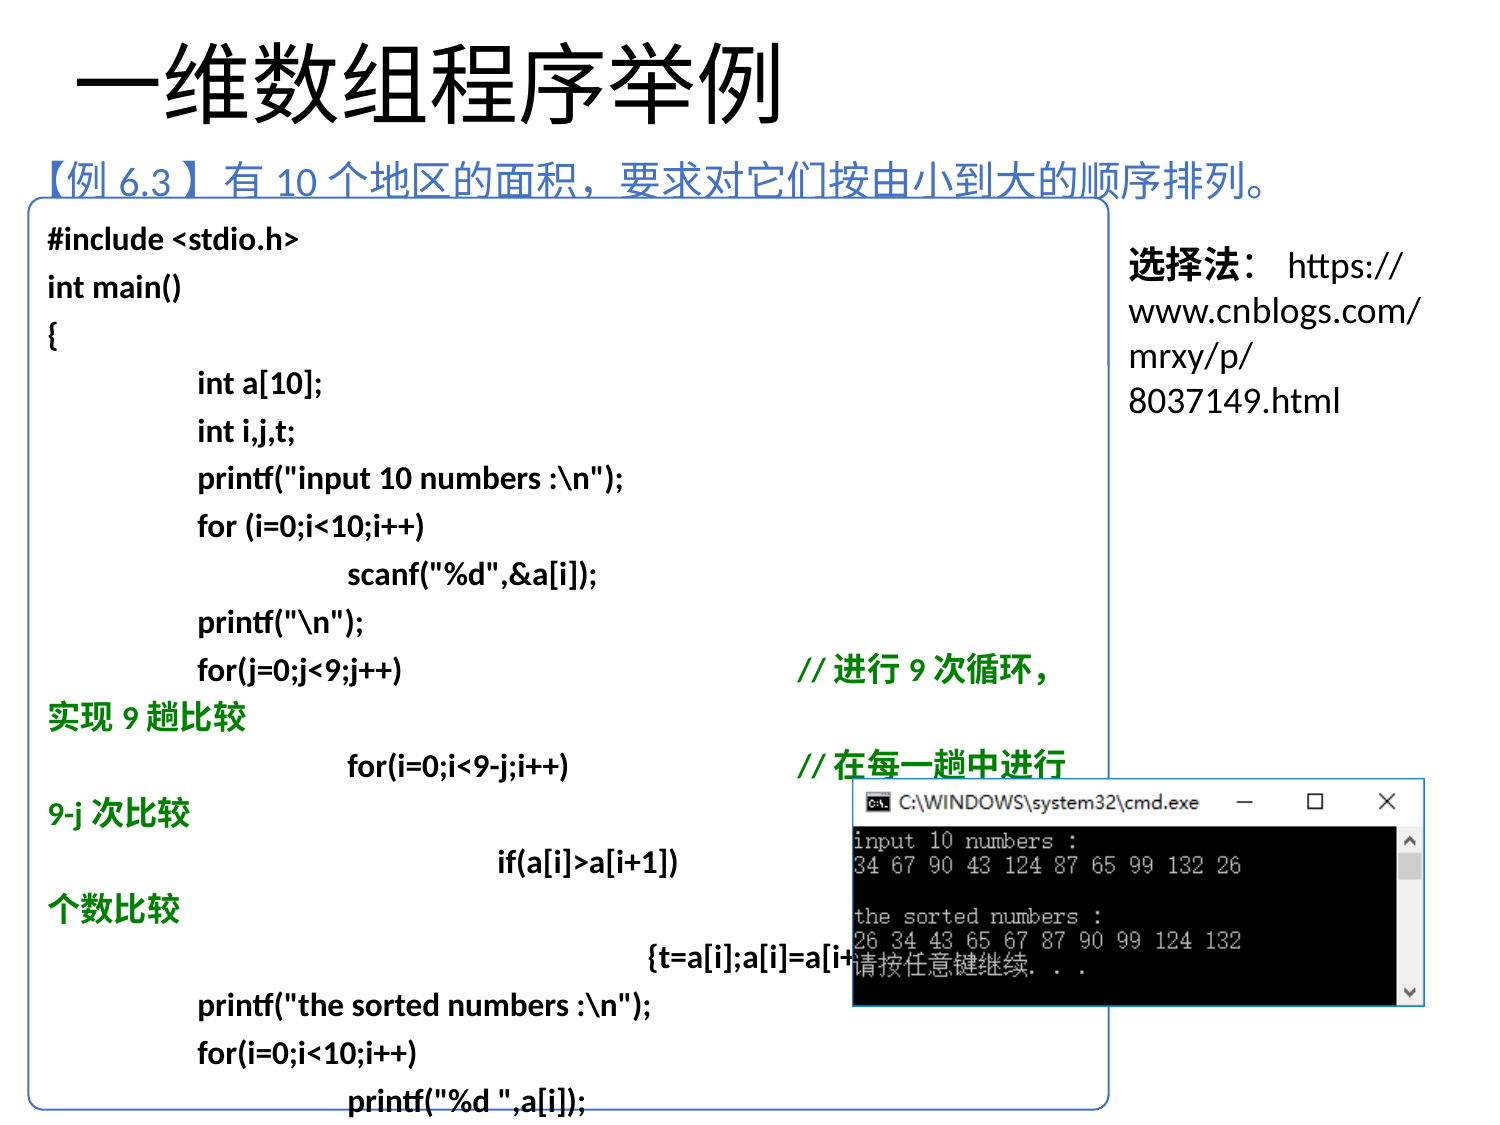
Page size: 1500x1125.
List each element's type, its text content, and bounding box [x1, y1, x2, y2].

picture [852, 778, 1425, 1007]
text_box 选择法：https://www.cnblogs.com/mrxy/p/8037149.html [1113, 233, 1465, 429]
list 【例6.3】有10个地区的面积，要求对它们按由小到大的顺序排列。 [10, 137, 1266, 219]
text_box #include <stdio.h> int main() { int a[10]; int i,j,t; printf("input 10 numbers :\n"); for (i=0;i<10;i++) scanf("%d",&a[i]); printf("\n"); for(j=0;j<9;j++) //进行9次循环，实现9趟比较 for(i=0;i<9-j;i++) //在每一趟中进行9-j次比较 if(a[i]>a[i+1]) //相邻两个数比较 {t=a[i];a[i]=a[i+1];a[i+1]=t;} printf("the sorted numbers :\n"); for(i=0;i<10;i++) printf("%d ",a[i]); printf("\n"); return 0; } [27, 196, 1110, 1111]
title 一维数组程序举例 [59, 32, 958, 137]
